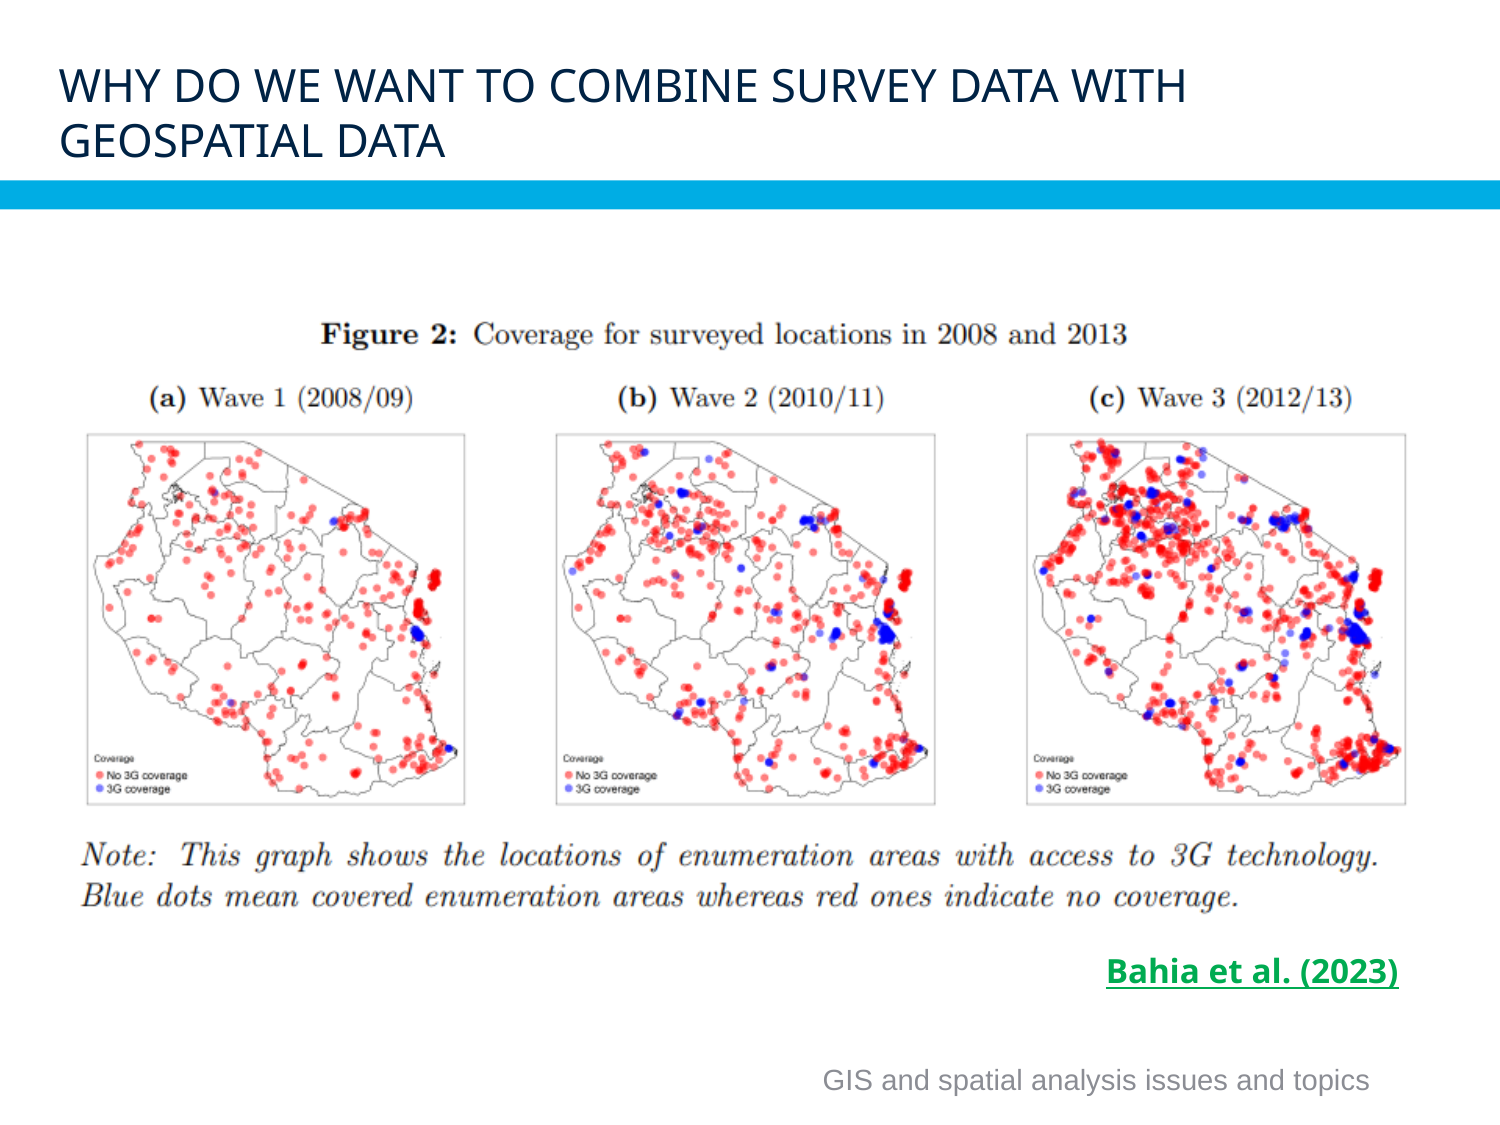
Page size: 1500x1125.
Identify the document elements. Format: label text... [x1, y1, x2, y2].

picture [47, 272, 1447, 944]
title Why do we want to combine survey data with geospatial data [58, 49, 1447, 174]
text_box Bahia et al. (2023) [1091, 951, 1414, 1004]
footer GIS and spatial analysis issues and topics [467, 1042, 1386, 1097]
